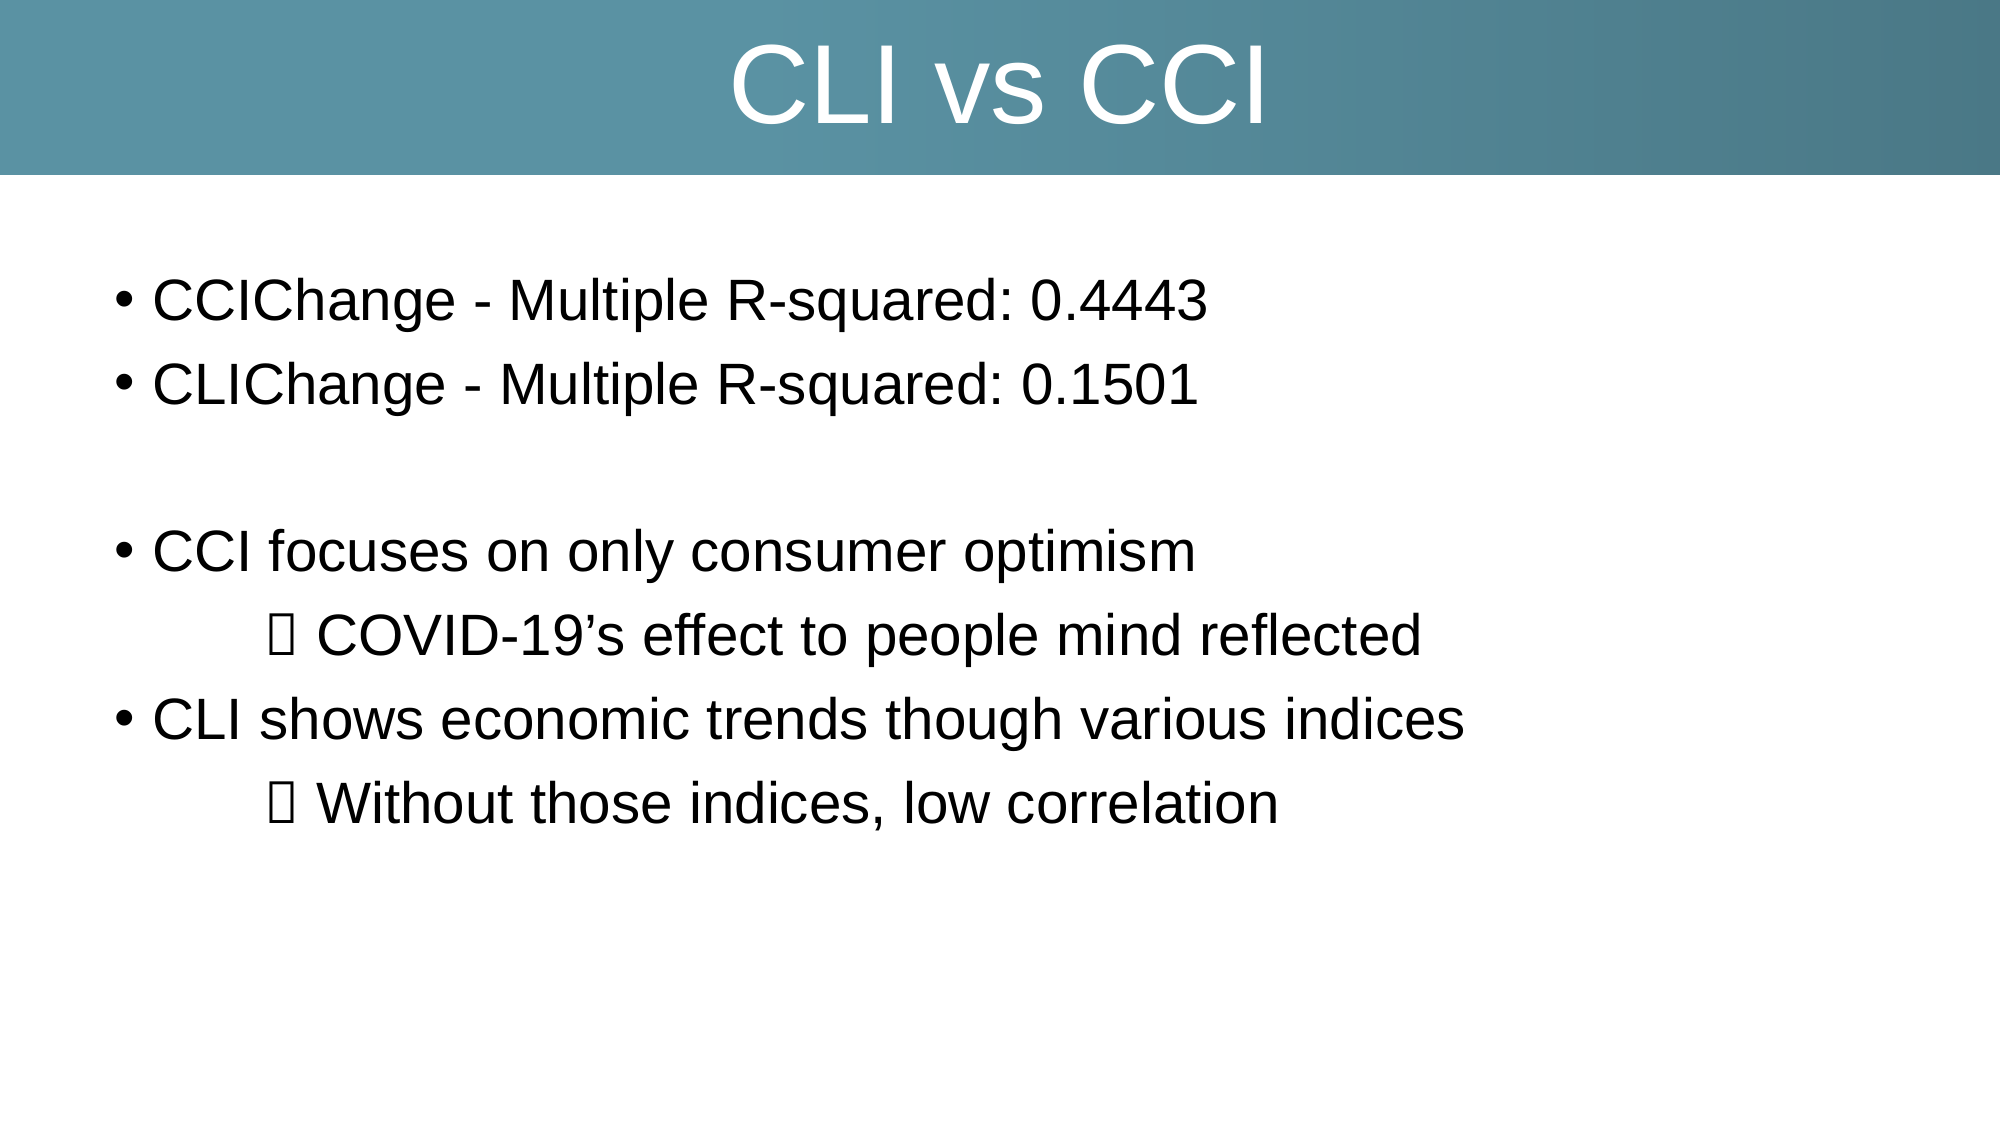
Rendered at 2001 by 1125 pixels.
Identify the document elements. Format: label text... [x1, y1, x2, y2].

list CLI vs CCI [50, 27, 1950, 147]
list CCIChange - Multiple R-squared: 0.4443 CLIChange - Multiple R-squared: 0.1501 CCI focuses on only consumer optimism  COVID-19’s effect to people mind reflected CLI shows economic trends though various indices  Without those indices, low correlation [99, 262, 1900, 1005]
